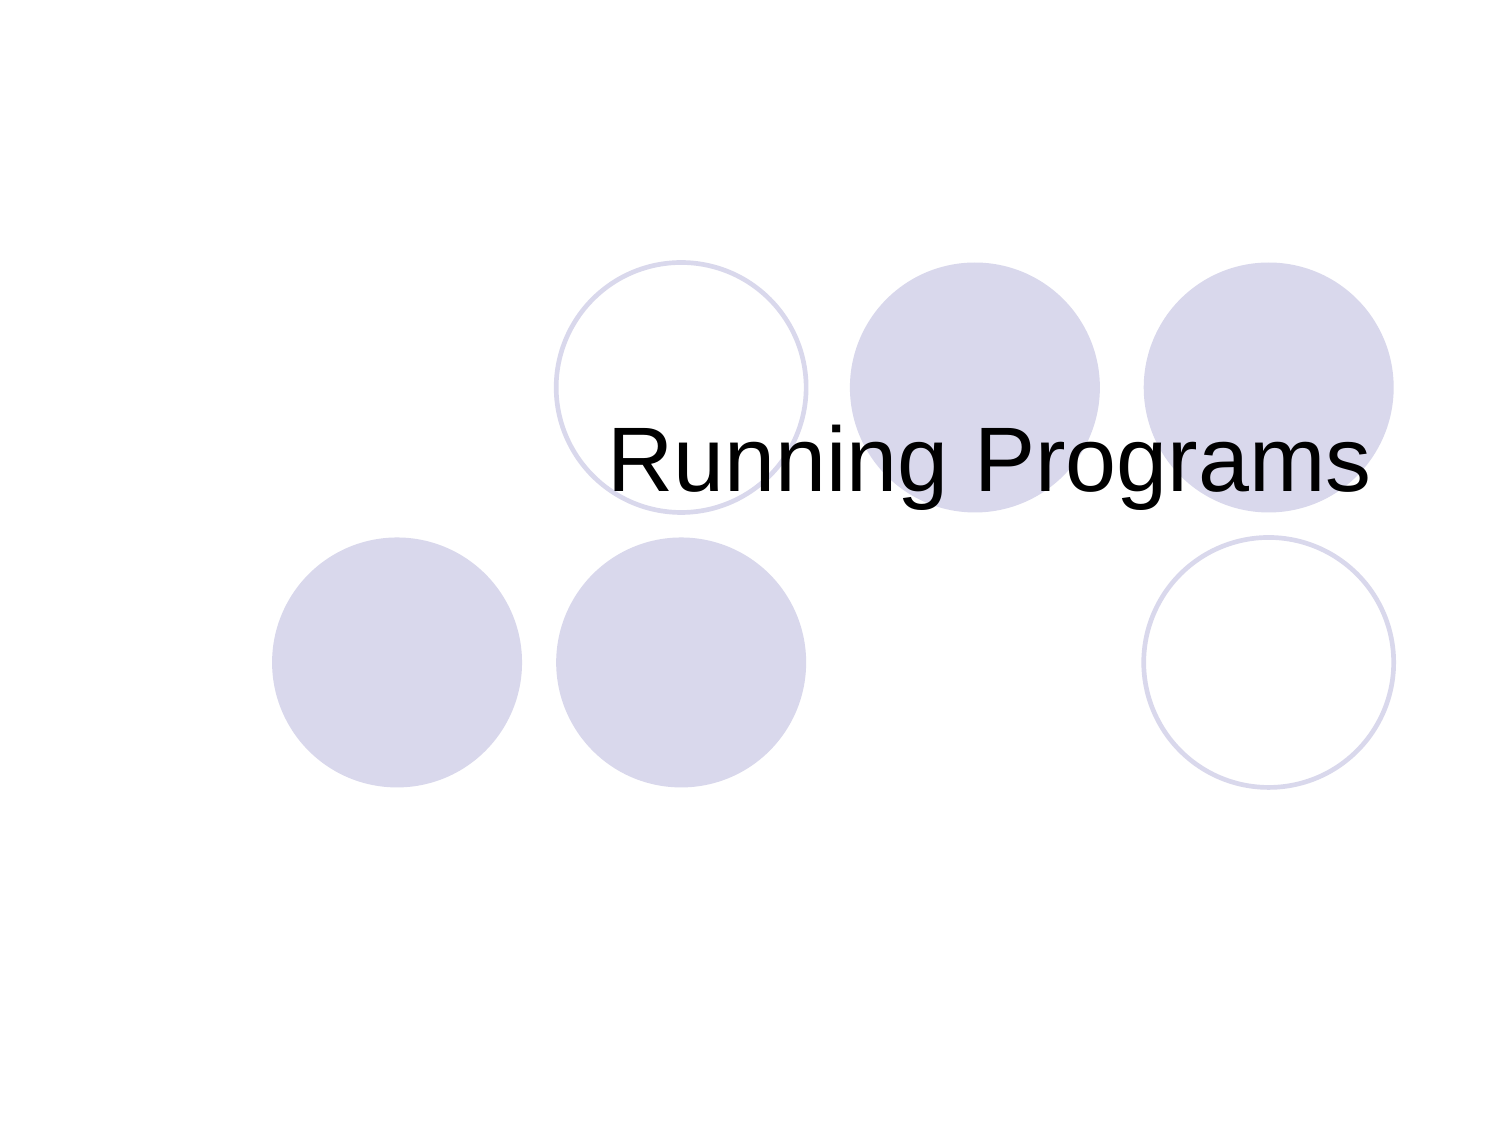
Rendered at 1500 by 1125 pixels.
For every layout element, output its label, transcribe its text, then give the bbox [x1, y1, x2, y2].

title Running Programs [112, 199, 1388, 518]
